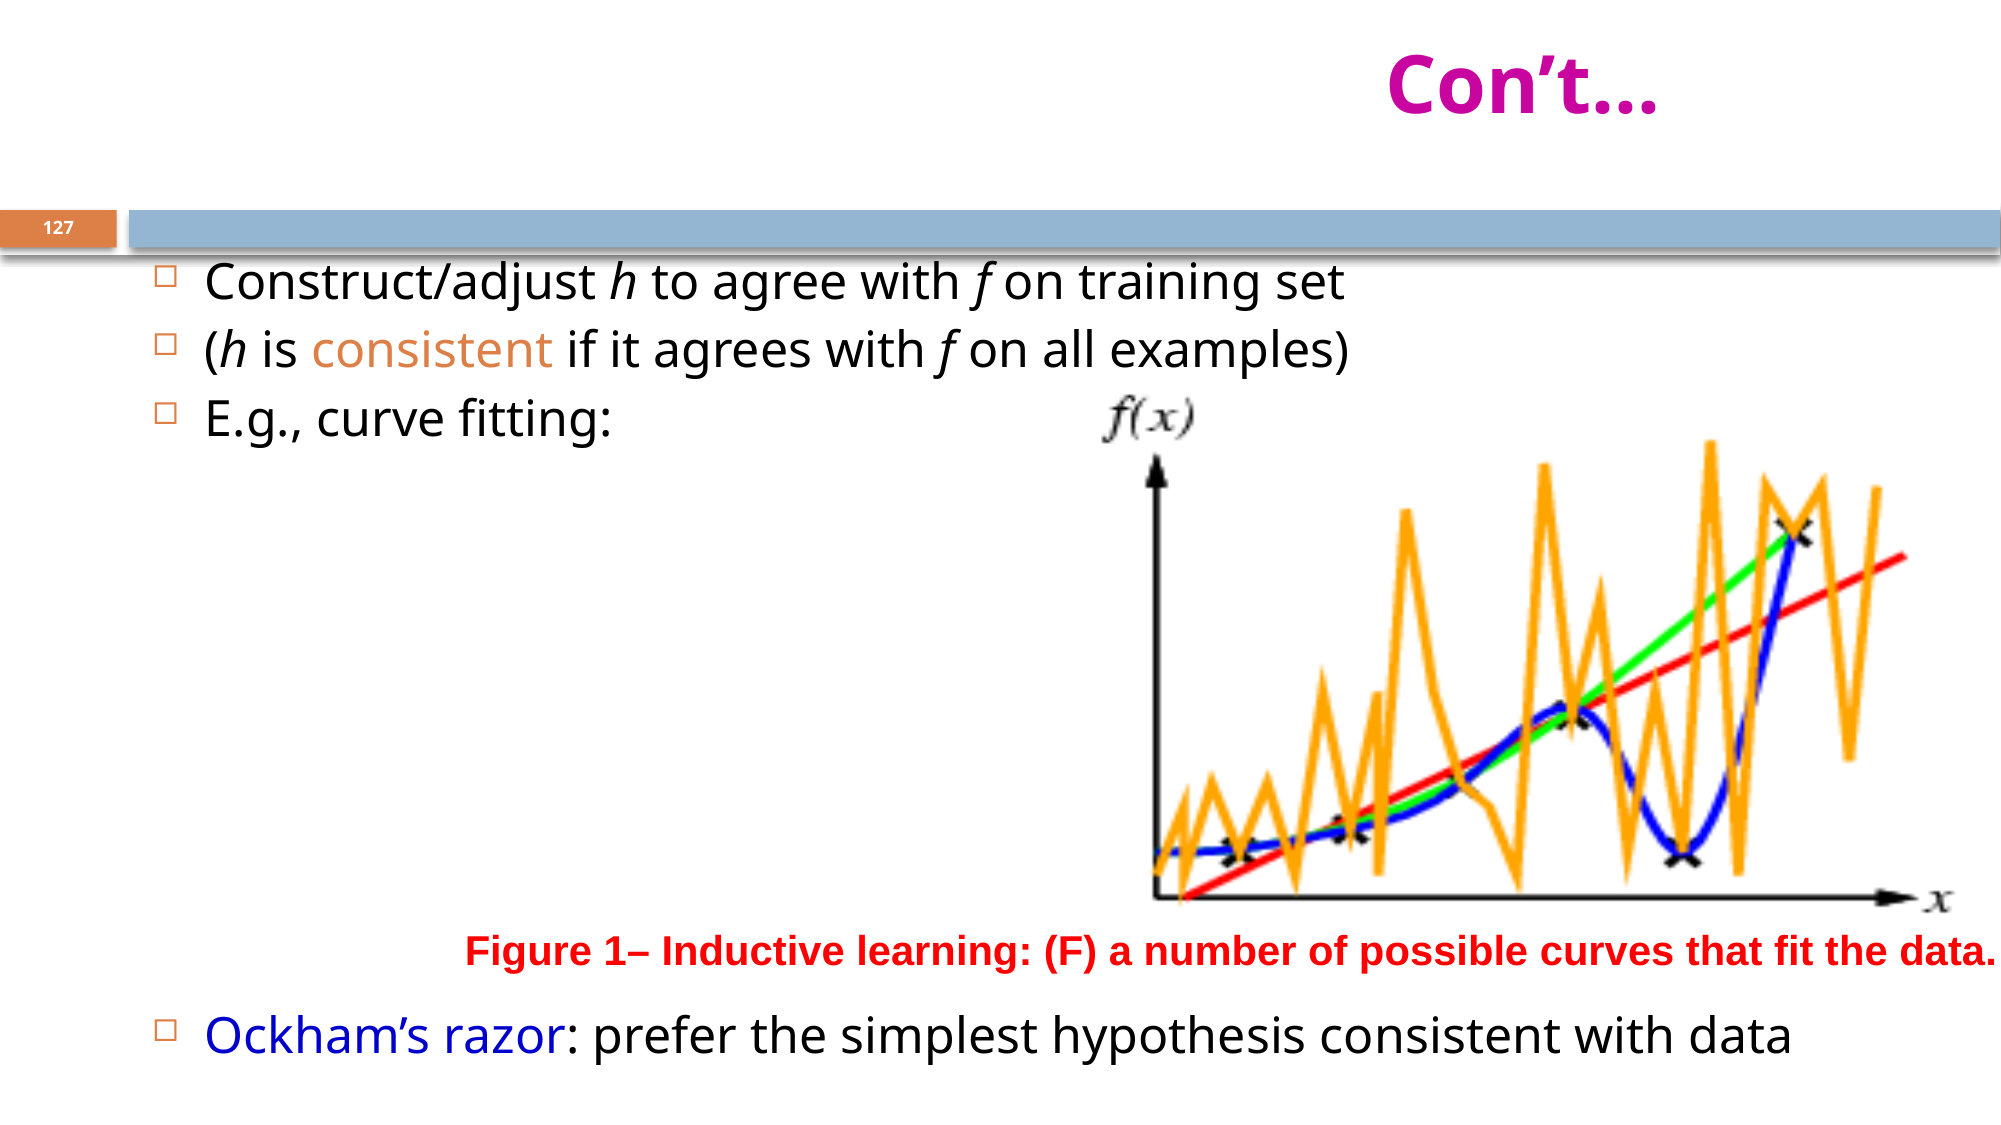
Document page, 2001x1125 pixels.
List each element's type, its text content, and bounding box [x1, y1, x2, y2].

slide_number 127 [0, 208, 117, 249]
title Con’t… [399, 24, 1675, 138]
list Construct/adjust h to agree with f on training set (h is consistent if it agrees with f on all examples) E.g., curve fitting: Ockham’s razor: prefer the simplest hypothesis consistent with data [137, 248, 1975, 1125]
picture [1099, 387, 1963, 1001]
text_box Figure 1– Inductive learning: (F) a number of possible curves that fit the data. [450, 916, 2000, 1082]
